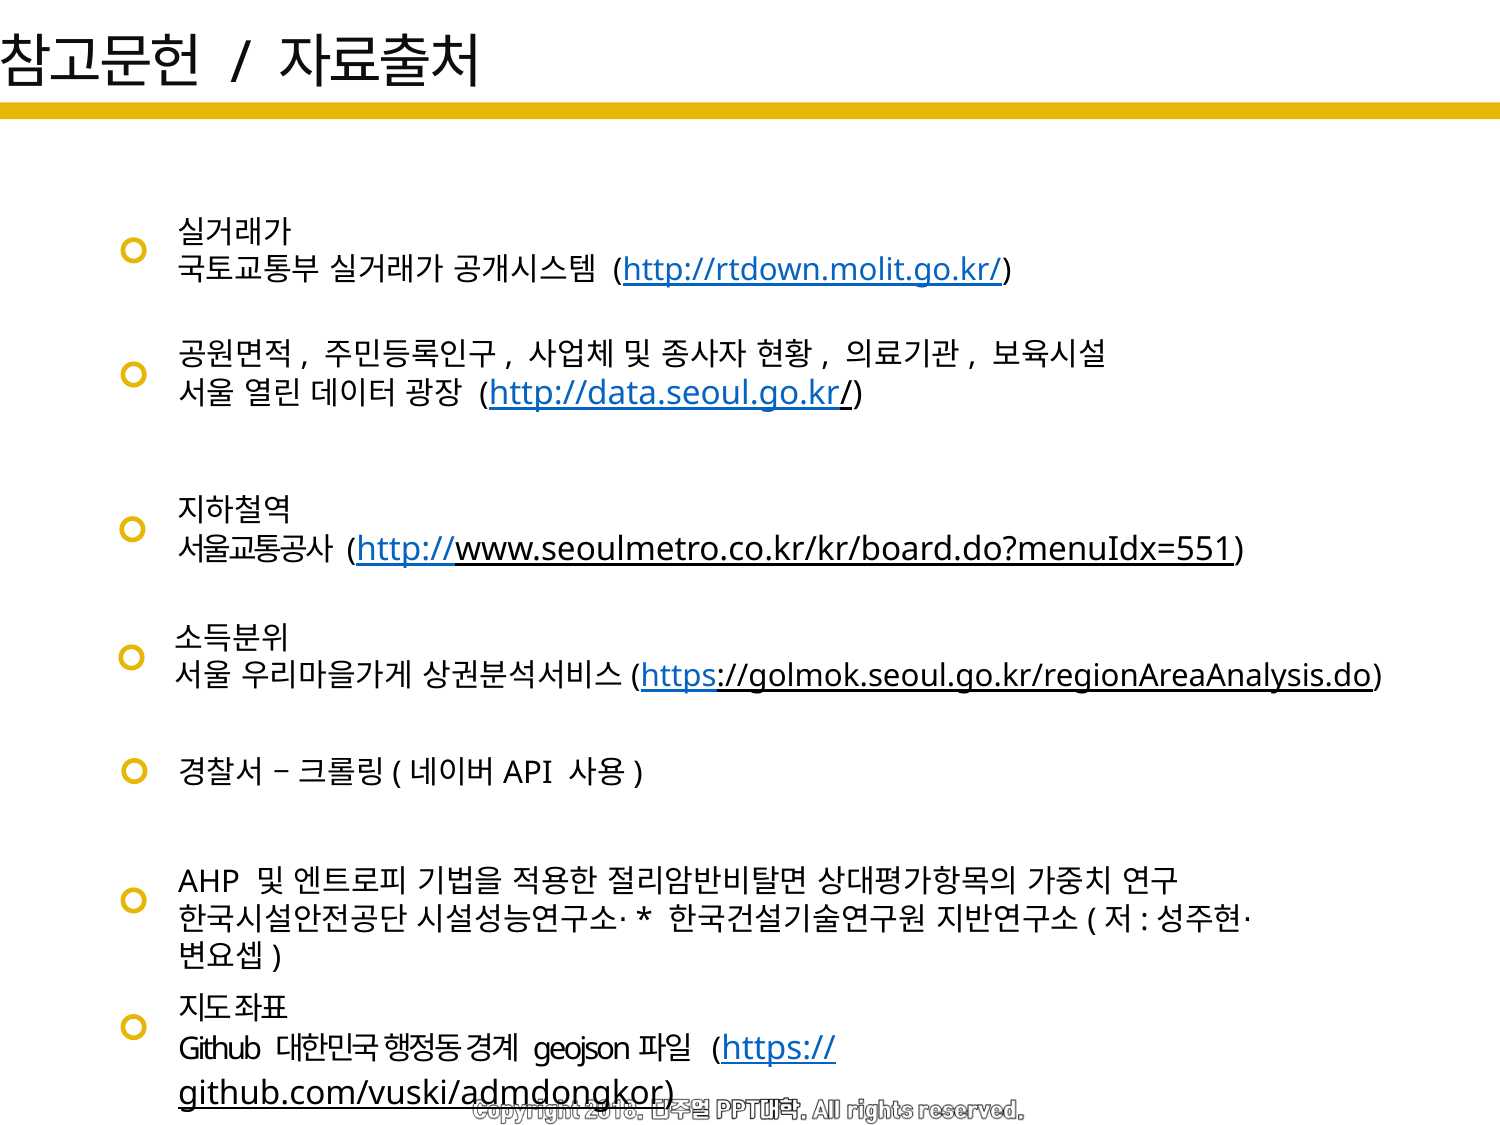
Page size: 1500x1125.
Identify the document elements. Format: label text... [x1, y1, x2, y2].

text_box [120, 517, 145, 542]
text_box 실거래가 국토교통부 실거래가 공개시스템 (http://rtdown.molit.go.kr/) [162, 204, 1214, 300]
text_box [121, 1015, 146, 1039]
text_box 경찰서 – 크롤링(네이버API 사용) [163, 744, 1059, 797]
text_box [0, 101, 1500, 120]
text_box [121, 888, 146, 913]
text_box 지도 좌표 Github 대한민국 행정동 경계 geojson파일 (https://github.com/vuski/admdongkor) [163, 980, 1317, 1124]
text_box 참고문헌 / 자료출처 [0, 16, 498, 101]
text_box [122, 759, 147, 783]
text_box 소득분위 서울 우리마을가게 상권분석서비스(https://golmok.seoul.go.kr/regionAreaAnalysis.do) [160, 610, 1455, 706]
text_box [121, 238, 146, 263]
text_box [121, 362, 146, 387]
text_box [119, 645, 144, 670]
text_box 공원면적, 주민등록인구, 사업체 및 종사자 현황, 의료기관, 보육시설 서울 열린 데이터 광장 (http://data.seoul.go.kr/) [163, 326, 1500, 425]
text_box 지하철역 서울교통공사 (http://www.seoulmetro.co.kr/kr/board.do?menuIdx=551) [162, 482, 1260, 581]
text_box AHP 및 엔트로피 기법을 적용한 절리암반비탈면 상대평가항목의 가중치 연구 한국시설안전공단 시설성능연구소⋅* 한국건설기술연구원 지반연구소(저:성주현⋅변요셉) [163, 854, 1317, 980]
picture [453, 1088, 1046, 1125]
